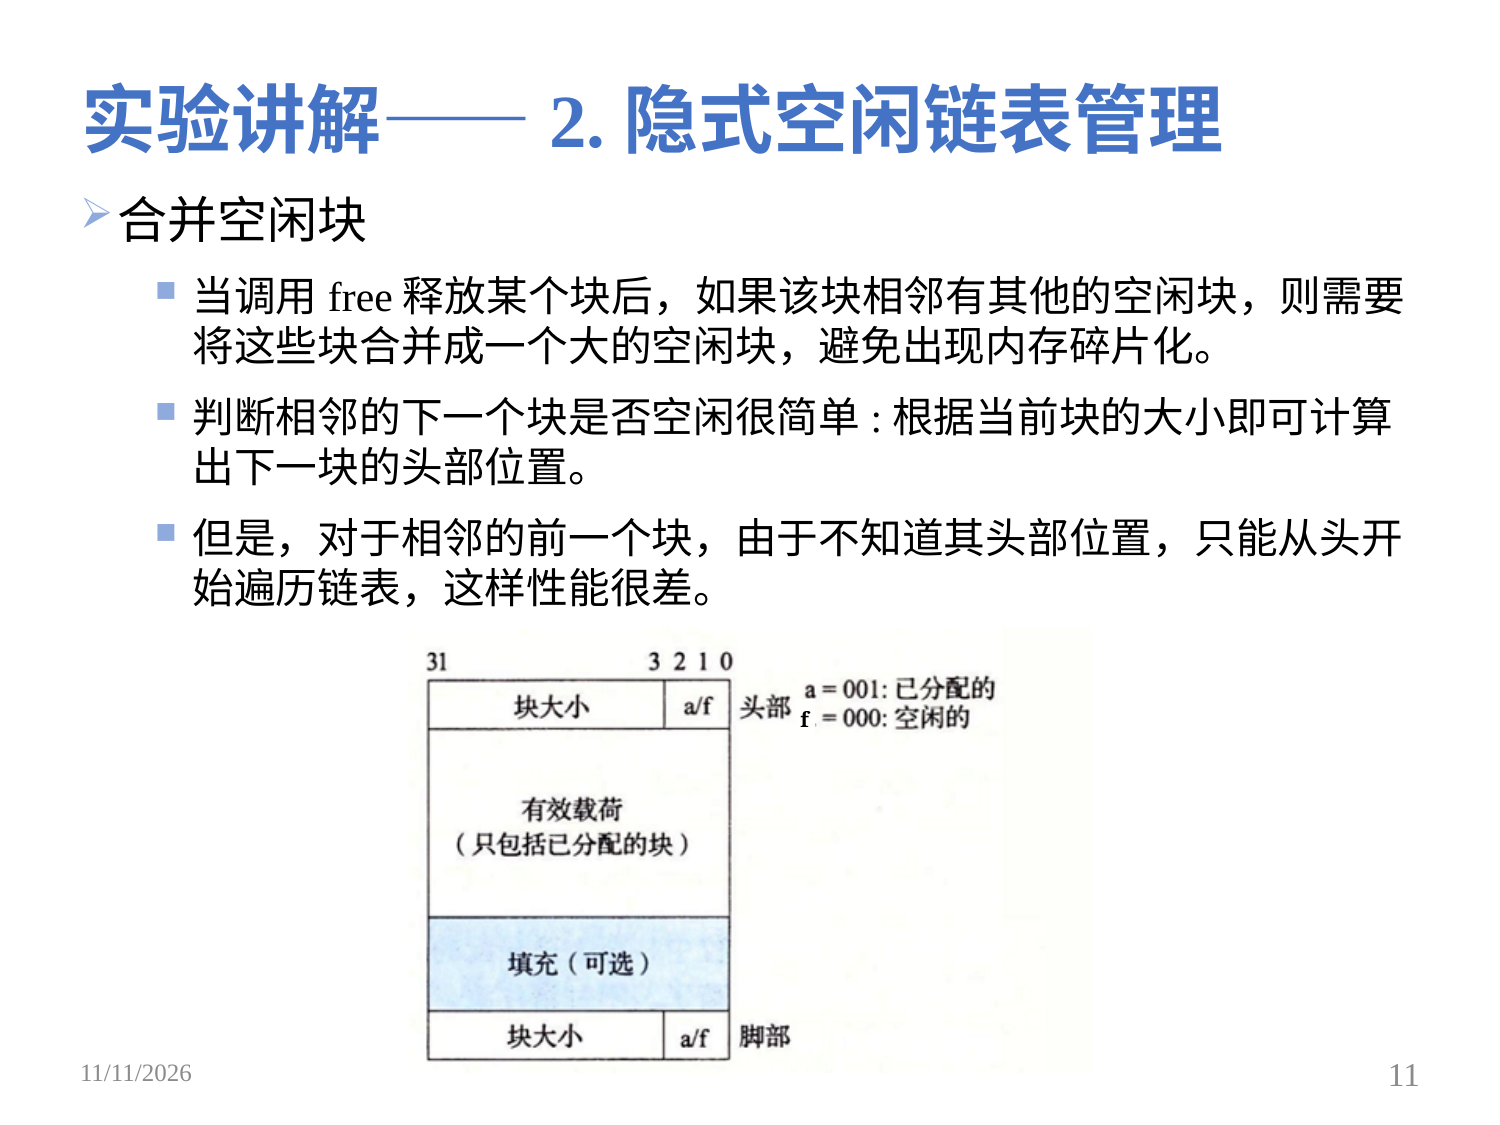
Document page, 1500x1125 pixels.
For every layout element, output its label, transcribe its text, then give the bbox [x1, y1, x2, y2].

list 合并空闲块 当调用free释放某个块后，如果该块相邻有其他的空闲块，则需要将这些块合并成一个大的空闲块，避免出现内存碎片化。 判断相邻的下一个块是否空闲很简单:根据当前块的大小即可计算出下一块的头部位置。 但是，对于相邻的前一个块，由于不知道其头部位置，只能从头开始遍历链表，这样性能很差。 [65, 169, 1435, 989]
title 实验讲解——2.隐式空闲链表管理 [66, 59, 1435, 169]
slide_number 11 [1059, 1042, 1435, 1103]
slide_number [65, 1041, 403, 1101]
picture [408, 628, 1092, 1073]
